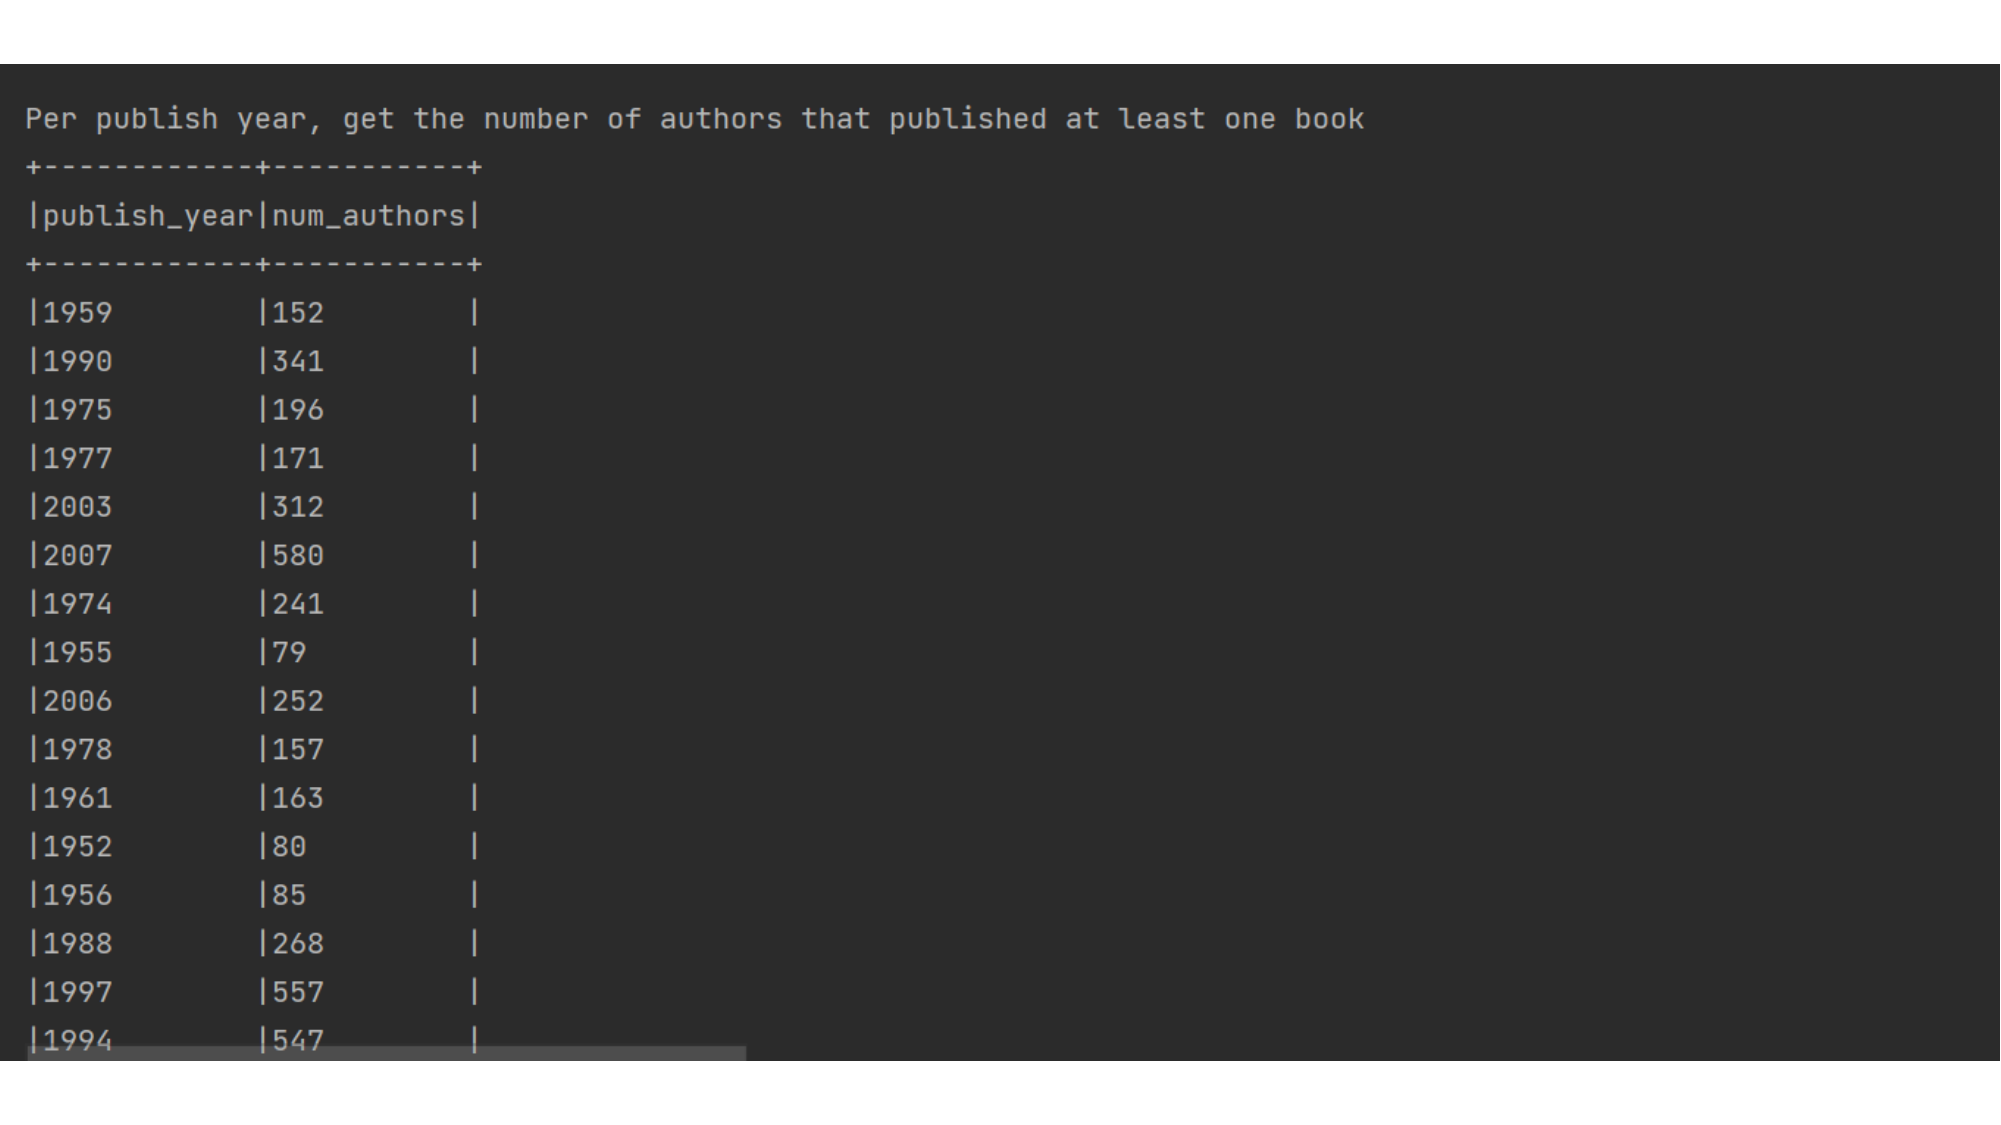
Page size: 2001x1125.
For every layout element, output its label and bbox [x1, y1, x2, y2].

picture [0, 64, 2000, 1061]
